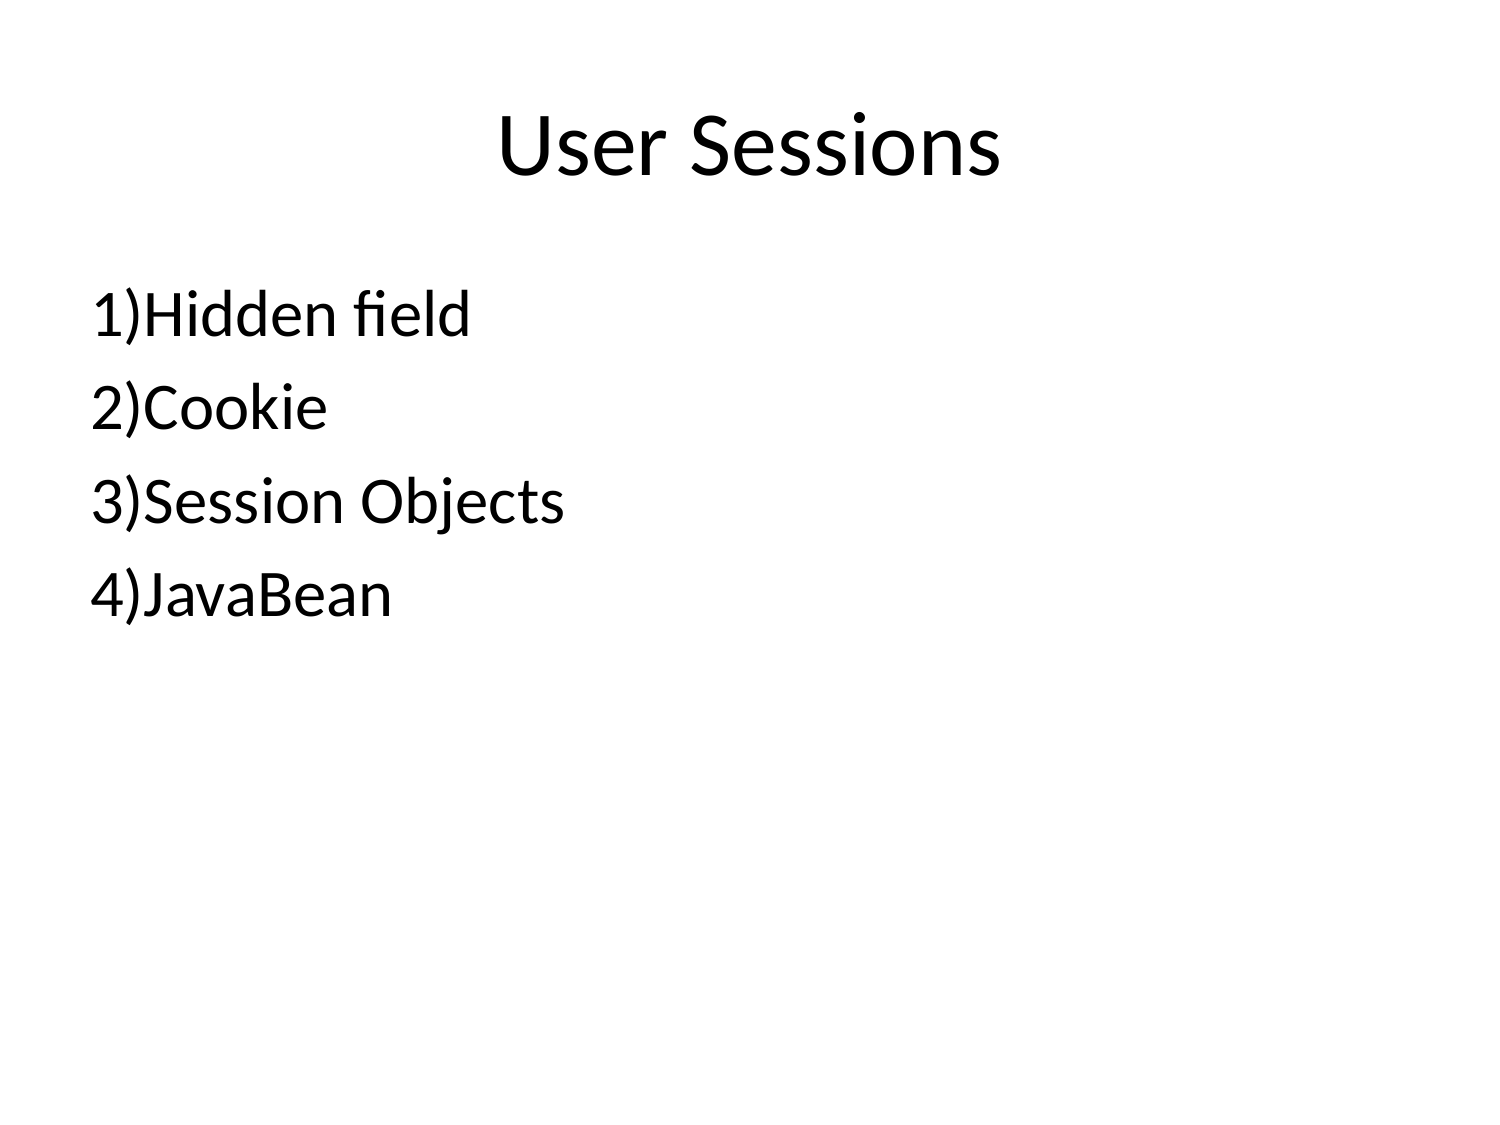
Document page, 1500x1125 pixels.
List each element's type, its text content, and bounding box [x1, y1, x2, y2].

title User Sessions [75, 45, 1425, 233]
list 1)Hidden field 2)Cookie 3)Session Objects 4)JavaBean [75, 262, 1425, 1005]
